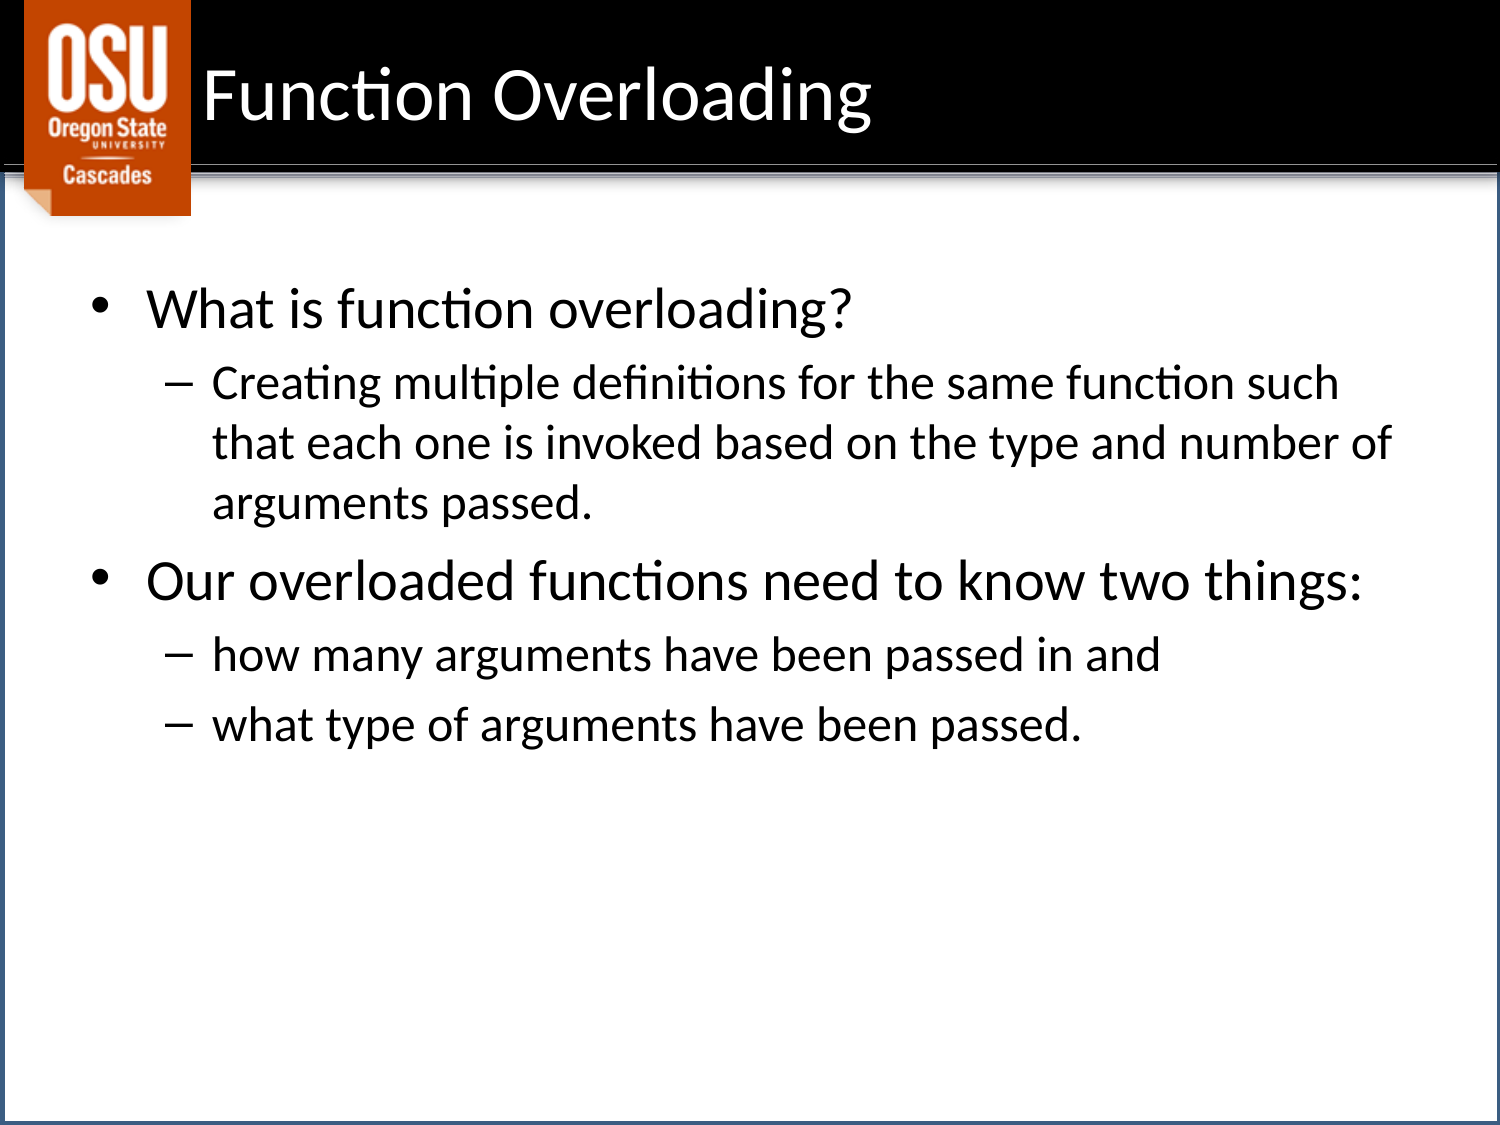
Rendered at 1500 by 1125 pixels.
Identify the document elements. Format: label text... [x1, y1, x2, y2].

list What is function overloading? Creating multiple definitions for the same function such that each one is invoked based on the type and number of arguments passed. Our overloaded functions need to know two things: how many arguments have been passed in and what type of arguments have been passed. [75, 262, 1425, 1005]
picture [0, 0, 1500, 1125]
title Function Overloading [187, 0, 1425, 184]
